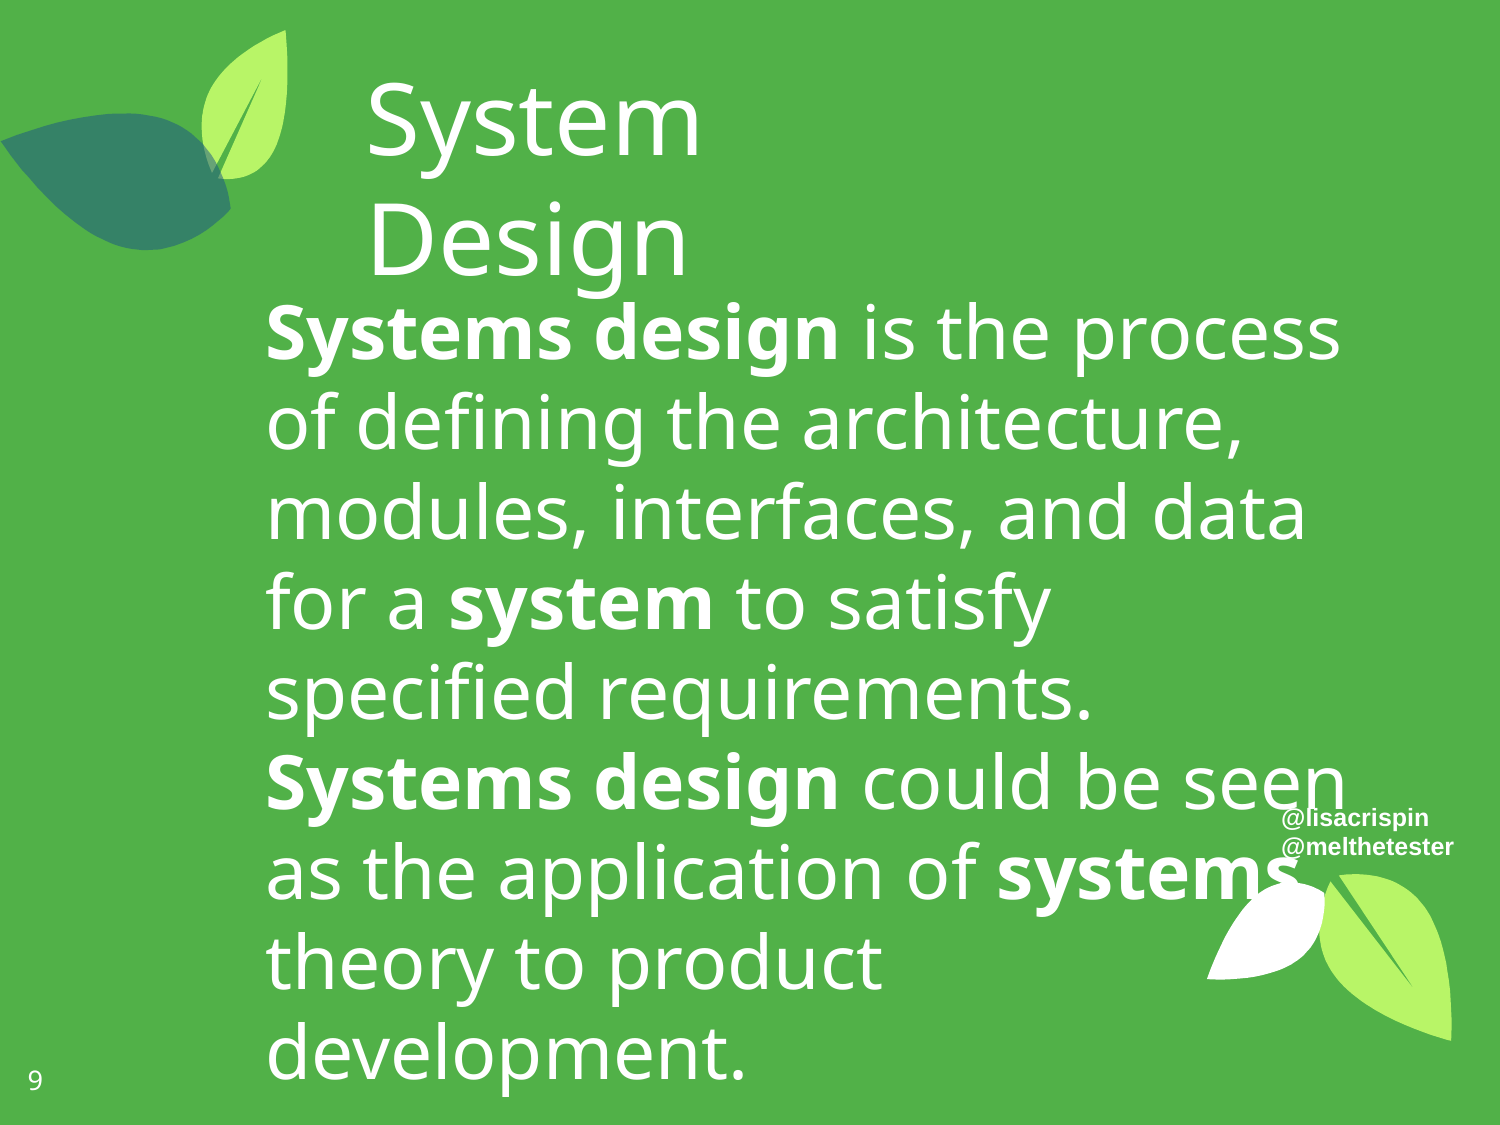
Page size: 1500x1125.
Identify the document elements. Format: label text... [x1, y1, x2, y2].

slide_number ‹#› [12, 1038, 103, 1125]
text_box System Design [350, 40, 987, 230]
text_box Systems design is the process of defining the architecture, modules, interfaces, and data for a system to satisfy specified requirements. Systems design could be seen as the application of systems theory to product development. [250, 269, 1365, 571]
